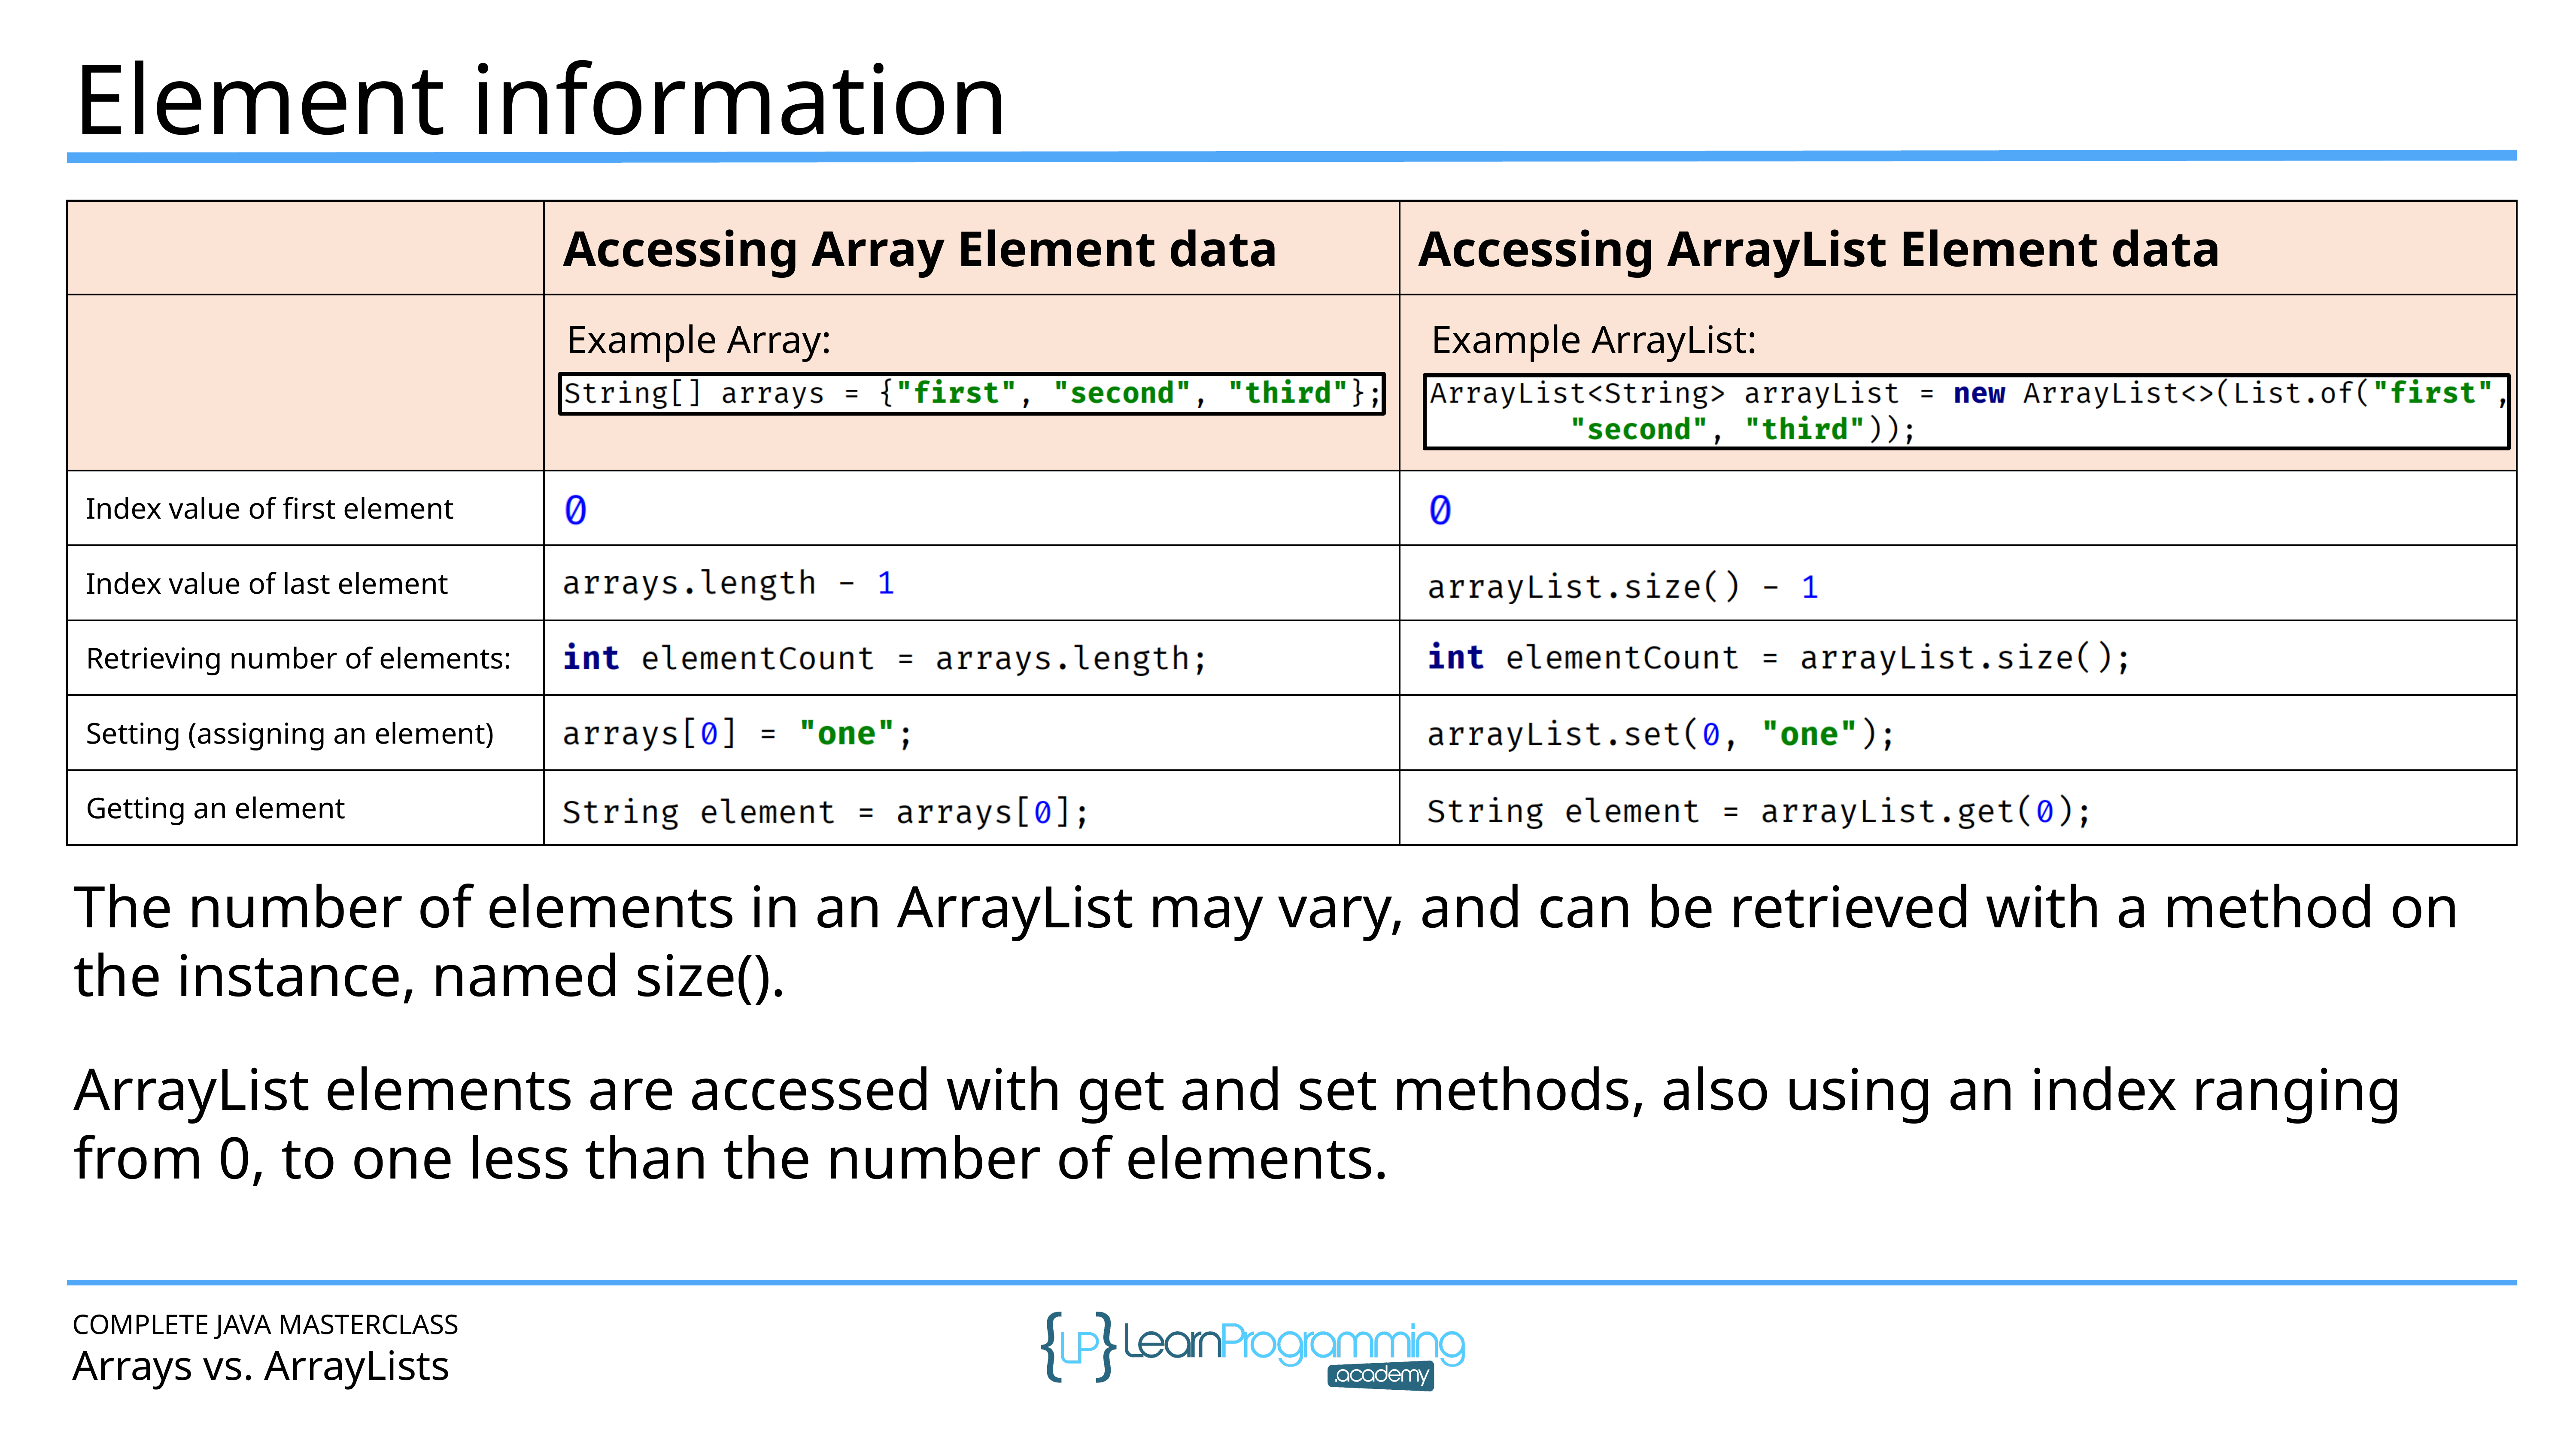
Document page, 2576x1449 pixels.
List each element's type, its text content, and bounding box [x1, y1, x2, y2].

table_cell [545, 295, 1399, 470]
table_cell [545, 471, 1399, 544]
table_cell Index value of last element [68, 546, 543, 620]
picture [1425, 638, 2132, 677]
table_cell [1400, 771, 2516, 844]
text_box Element information [68, 32, 1015, 159]
table_header Accessing ArrayList Element data [1400, 202, 2516, 294]
picture [560, 565, 896, 604]
picture [560, 717, 913, 755]
table_header Accessing Array Element data [545, 202, 1399, 294]
text_box COMPLETE JAVA MASTERCLASS Arrays vs. ArrayLists [67, 1302, 1030, 1394]
text_box Example ArrayList: [1425, 312, 1770, 372]
table_cell Retrieving number of elements: [68, 621, 543, 694]
table_cell Index value of first element [68, 471, 543, 544]
text_box The number of elements in an ArrayList may vary, and can be retrieved with a method on the instance, named size(). ArrayList elements are accessed with get and set methods, also using an index ranging from 0, to one less than the number of elements. [67, 867, 2517, 1274]
picture [560, 639, 1206, 679]
text_box [1424, 374, 1428, 449]
table_cell [68, 295, 543, 470]
table_header [68, 202, 543, 294]
picture [560, 491, 593, 529]
picture [1032, 1302, 1477, 1400]
table_cell Getting an element [68, 771, 543, 844]
table_cell [1400, 295, 2516, 470]
text_box [559, 373, 1385, 377]
picture [1425, 491, 1458, 529]
picture [560, 377, 1384, 413]
table_cell [1400, 696, 2516, 769]
table_cell [545, 621, 1399, 694]
picture [1427, 376, 2509, 447]
table_cell [545, 696, 1399, 769]
table_cell [1400, 621, 2516, 694]
text_box Example Array: [560, 312, 854, 372]
picture [1425, 568, 1821, 604]
picture [560, 793, 1089, 834]
picture [1425, 715, 1894, 755]
table_cell [1400, 471, 2516, 544]
table_cell [545, 771, 1399, 844]
table_cell Setting (assigning an element) [68, 696, 543, 769]
picture [1425, 792, 2091, 833]
table_cell [1400, 546, 2516, 620]
table_cell [545, 546, 1399, 620]
